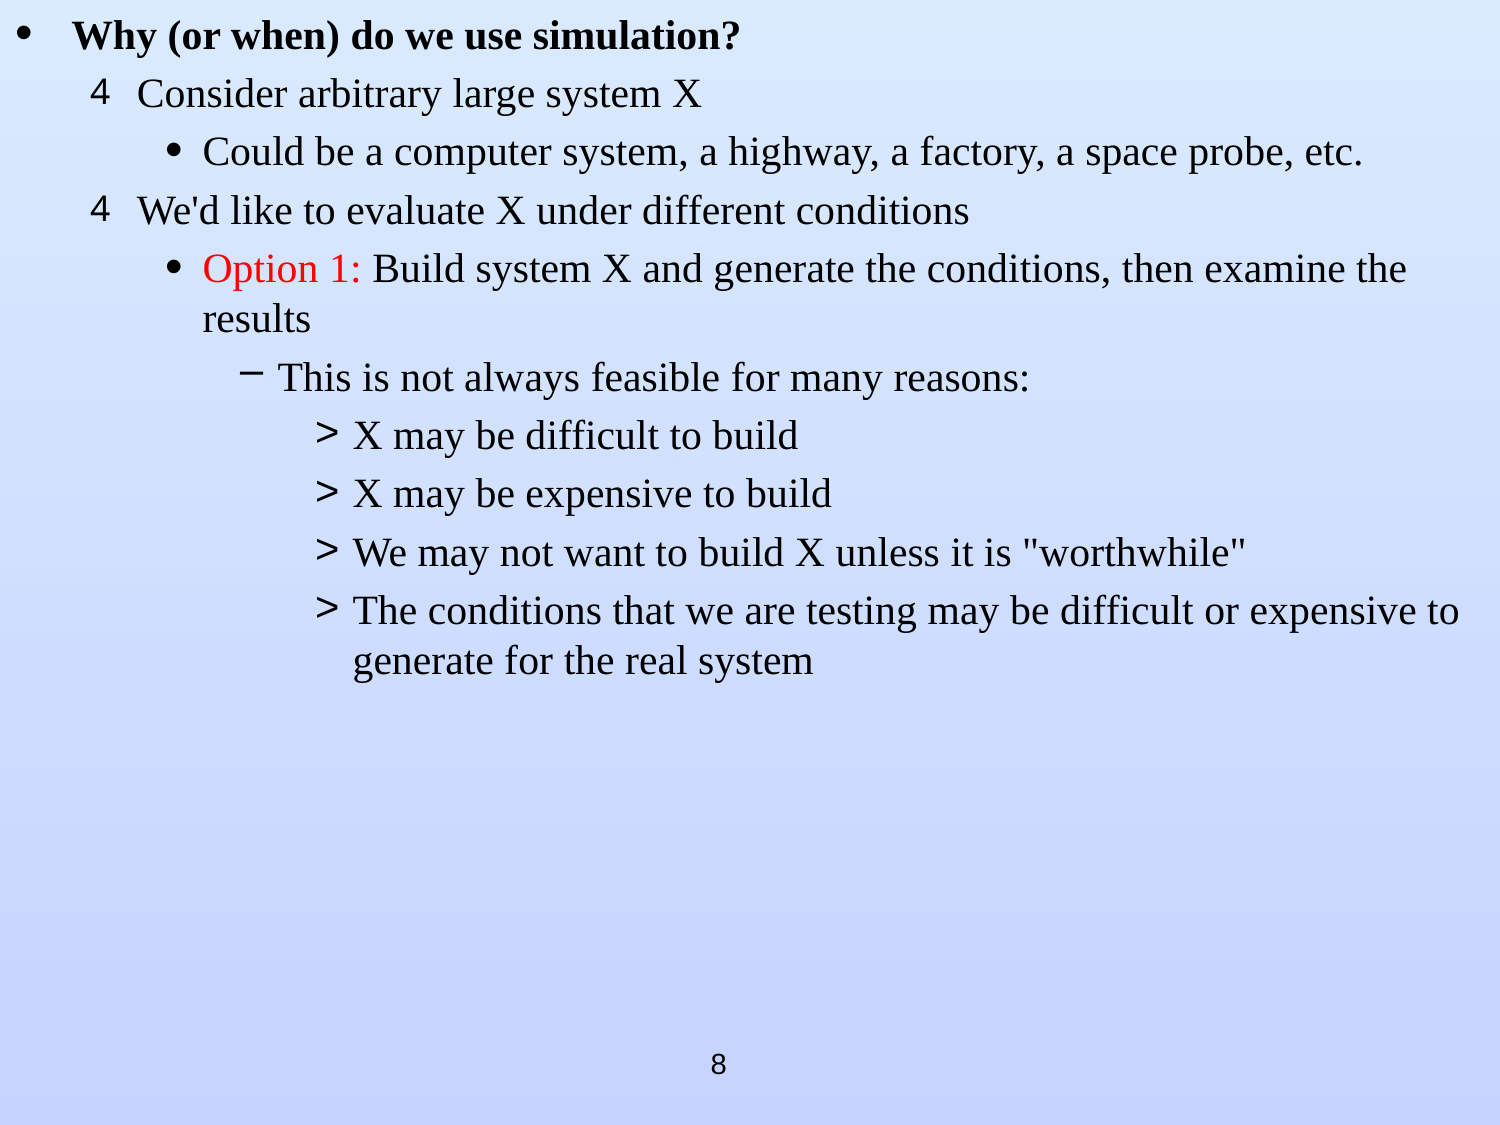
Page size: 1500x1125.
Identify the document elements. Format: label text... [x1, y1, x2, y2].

slide_number 8 [512, 1024, 926, 1101]
list Why (or when) do we use simulation? Consider arbitrary large system X Could be a computer system, a highway, a factory, a space probe, etc. We'd like to evaluate X under different conditions Option 1: Build system X and generate the conditions, then examine the results This is not always feasible for many reasons: X may be difficult to build X may be expensive to build We may not want to build X unless it is "worthwhile" The conditions that we are testing may be difficult or expensive to generate for the real system [0, 0, 1500, 1001]
